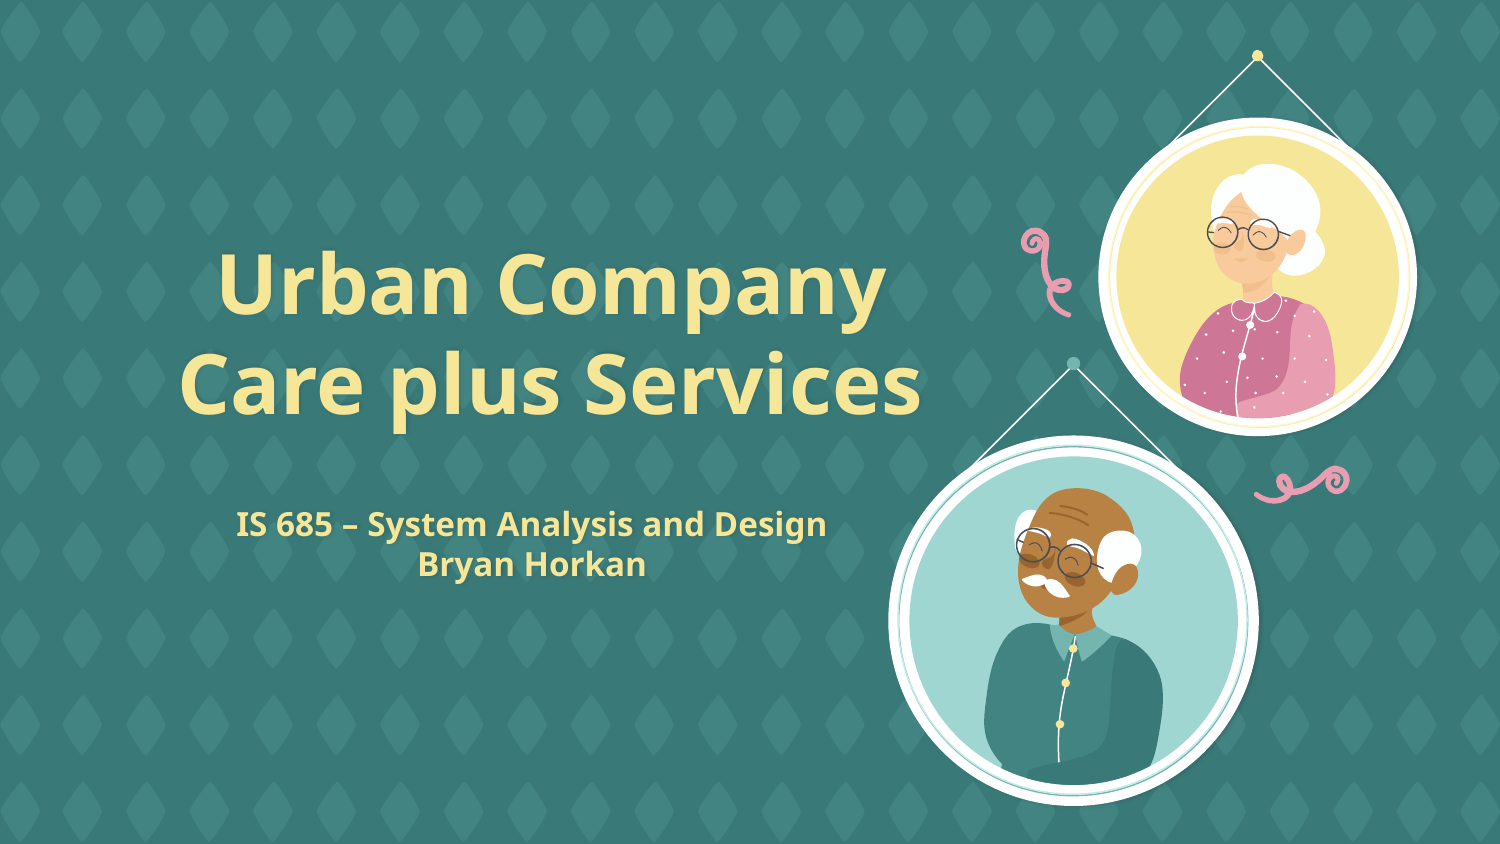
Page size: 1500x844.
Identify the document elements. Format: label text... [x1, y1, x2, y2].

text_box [1002, 223, 1093, 355]
text_box IS 685 – System Analysis and Design Bryan Horkan [177, 488, 882, 588]
title Urban Company Care plus Services [90, 162, 1011, 499]
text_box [1098, 49, 1418, 437]
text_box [1265, 446, 1351, 515]
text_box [888, 356, 1260, 807]
